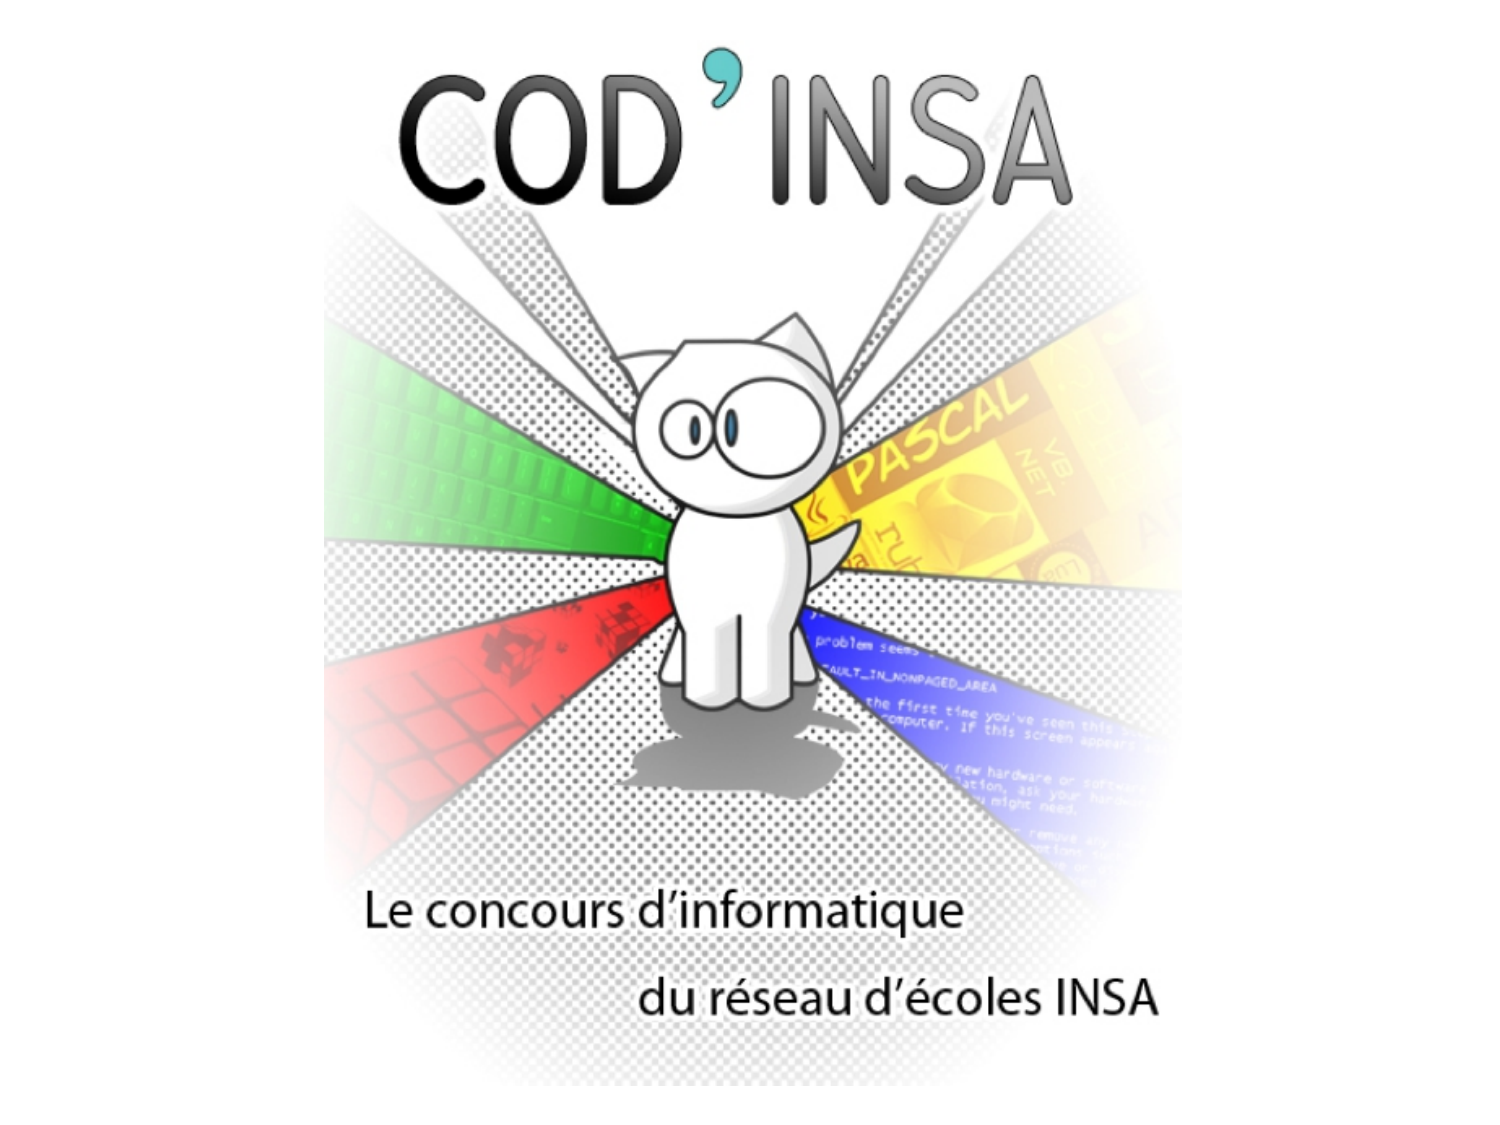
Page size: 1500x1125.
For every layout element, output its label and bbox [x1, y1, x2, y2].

picture [324, 38, 1182, 1086]
